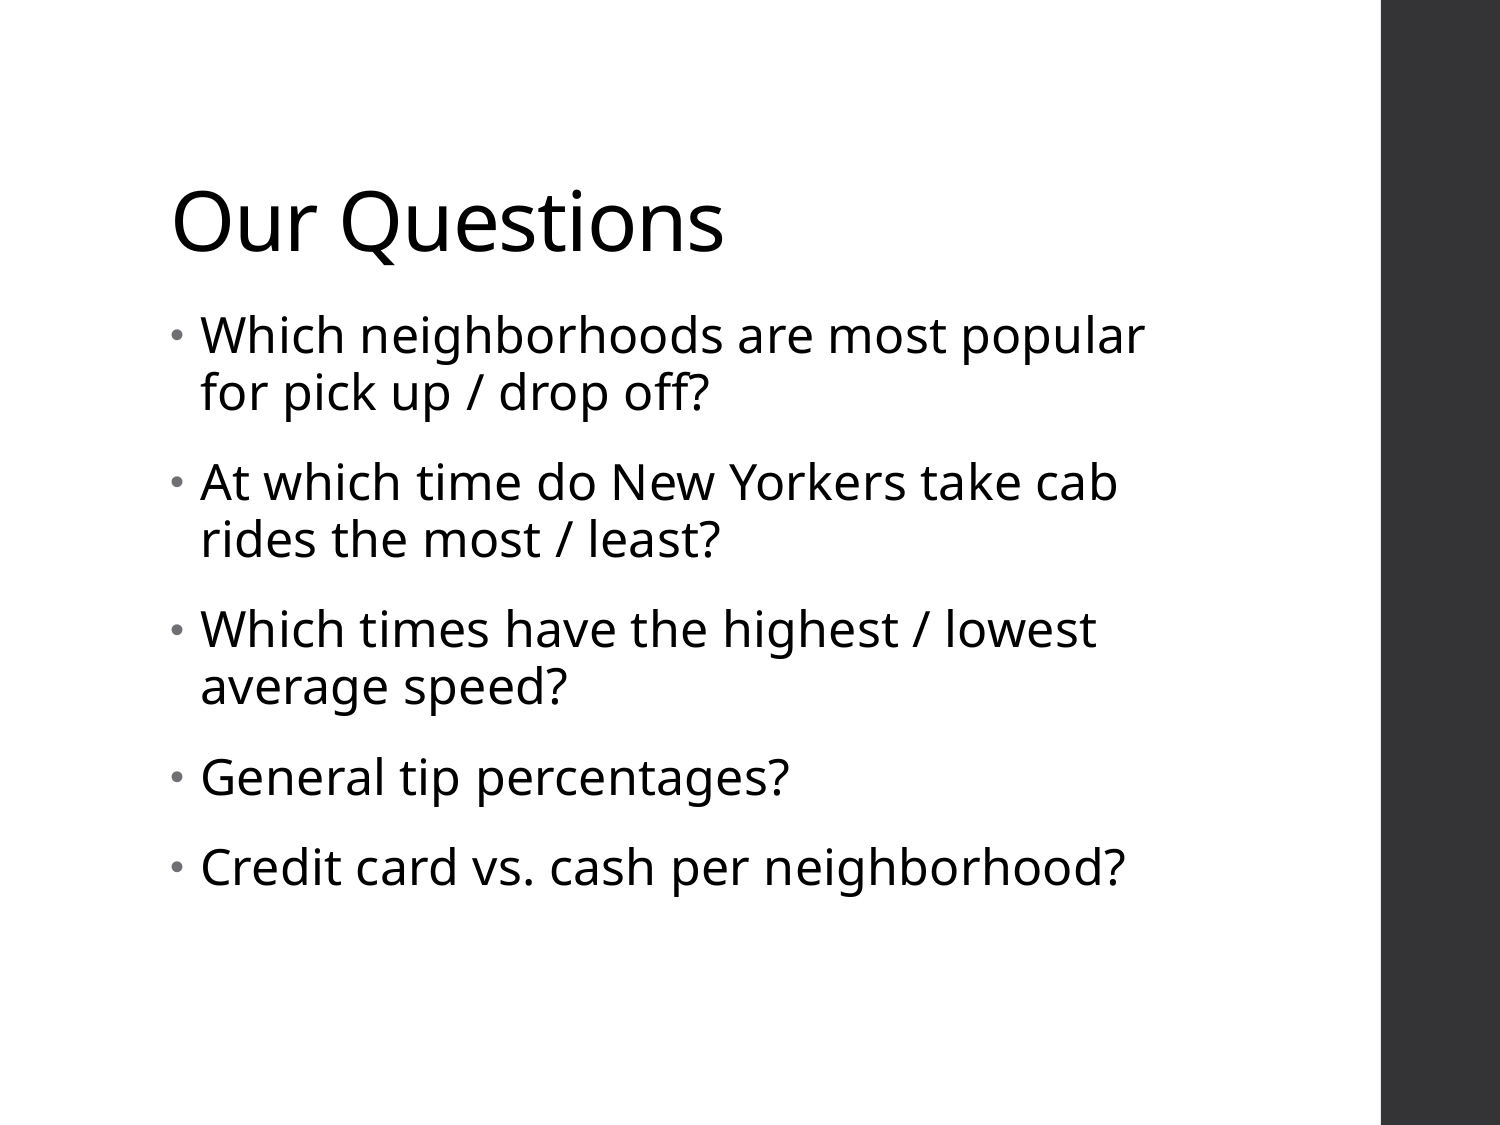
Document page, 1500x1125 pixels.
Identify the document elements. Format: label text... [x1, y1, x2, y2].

list Which neighborhoods are most popular for pick up / drop off? At which time do New Yorkers take cab rides the most / least? Which times have the highest / lowest average speed? General tip percentages? Credit card vs. cash per neighborhood? [155, 299, 1213, 1014]
title Our Questions [155, 60, 1348, 278]
